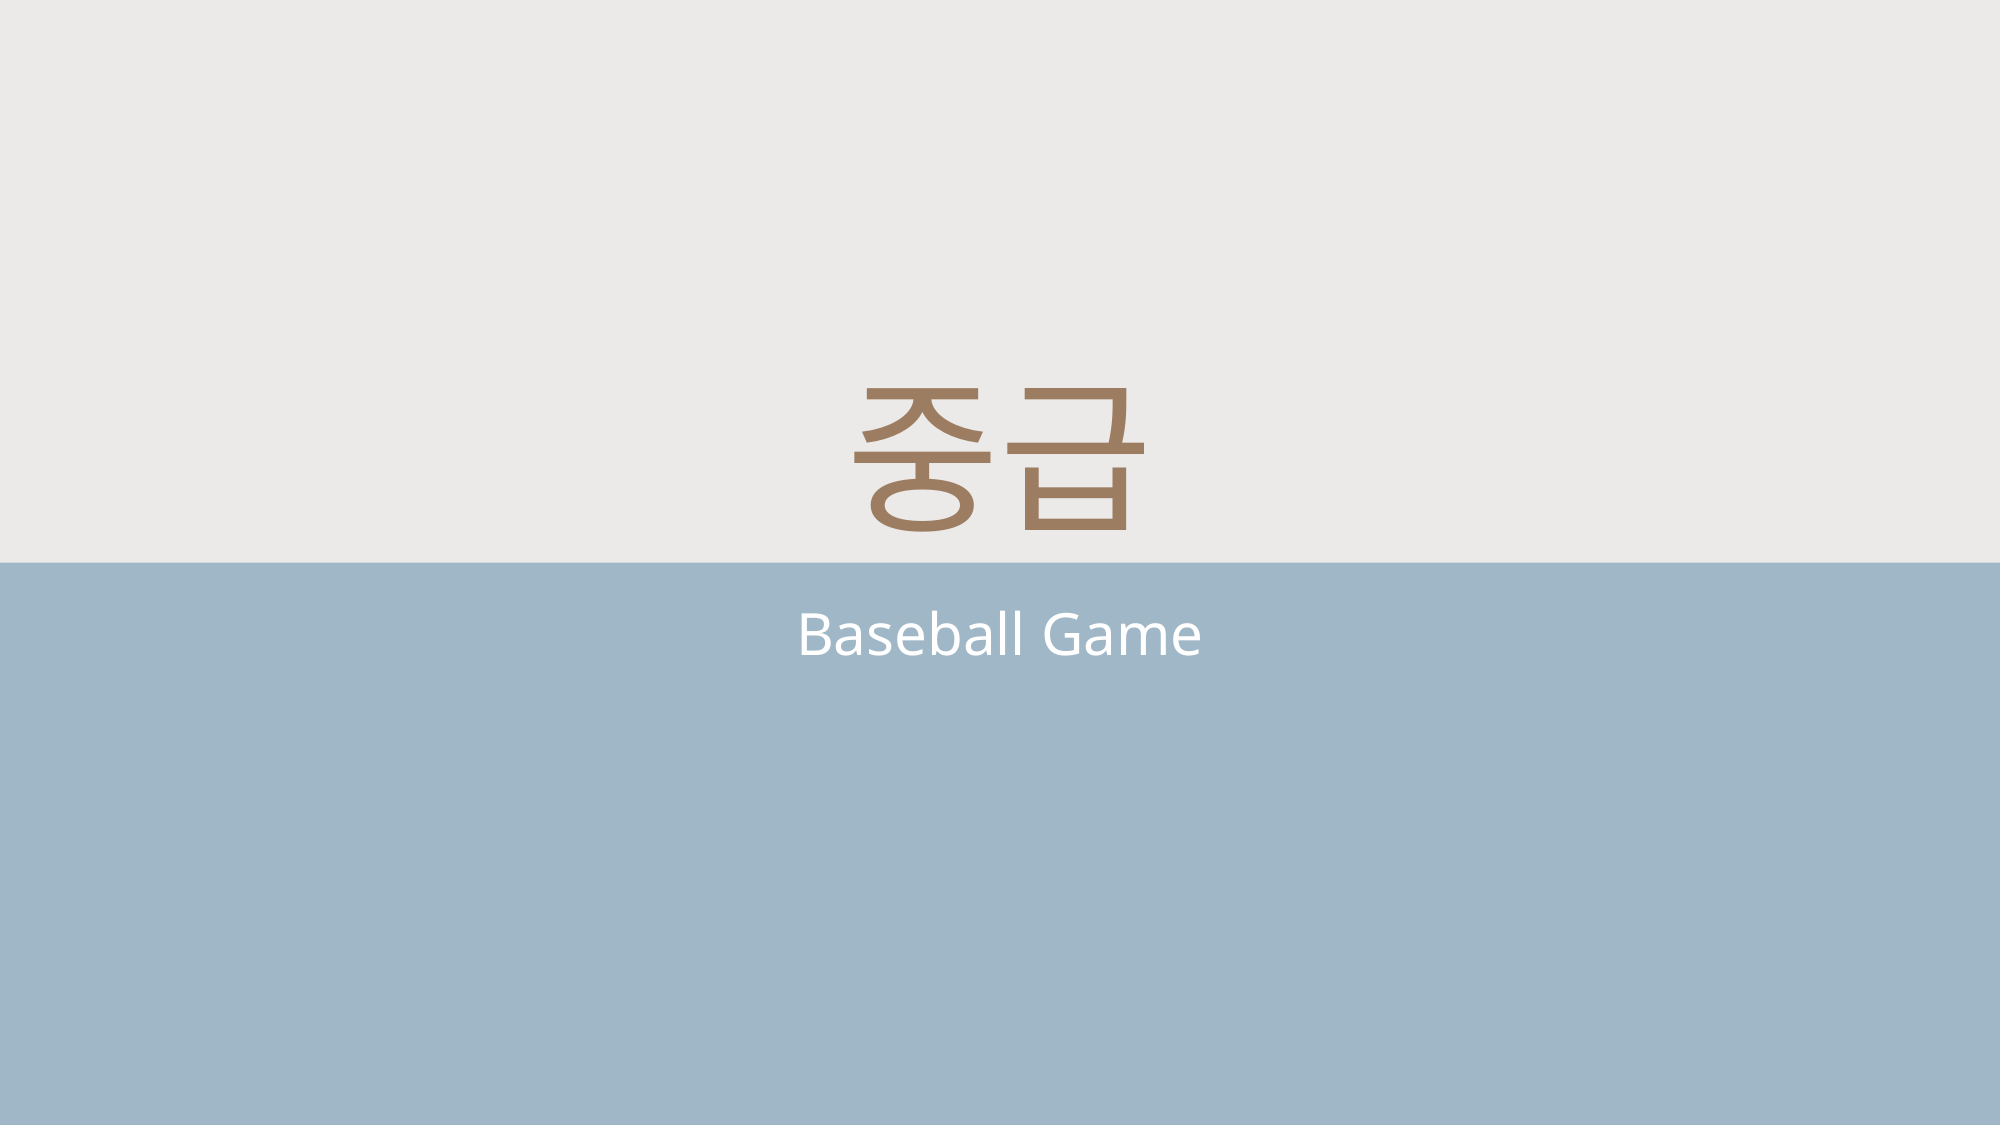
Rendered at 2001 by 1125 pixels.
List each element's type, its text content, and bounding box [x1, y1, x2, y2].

text_box [0, 561, 2000, 1125]
text_box 중급 [607, 345, 1393, 561]
text_box Baseball Game [781, 589, 1219, 675]
